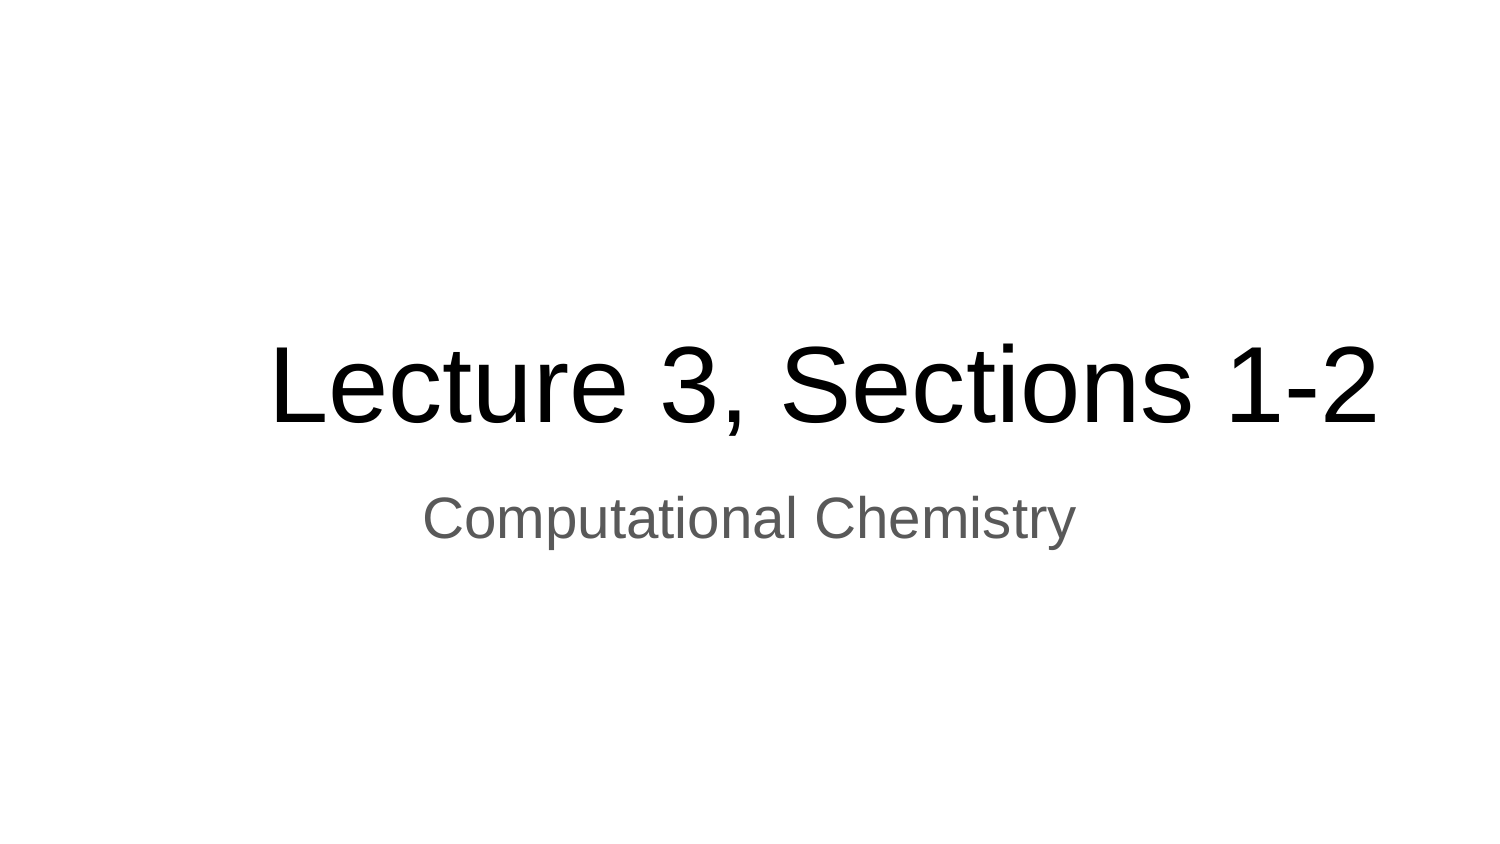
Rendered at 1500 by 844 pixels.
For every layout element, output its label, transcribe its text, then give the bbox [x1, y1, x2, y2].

title Lecture 3, Sections 1-2 [51, 122, 1449, 459]
subtitle Computational Chemistry [51, 464, 1449, 595]
